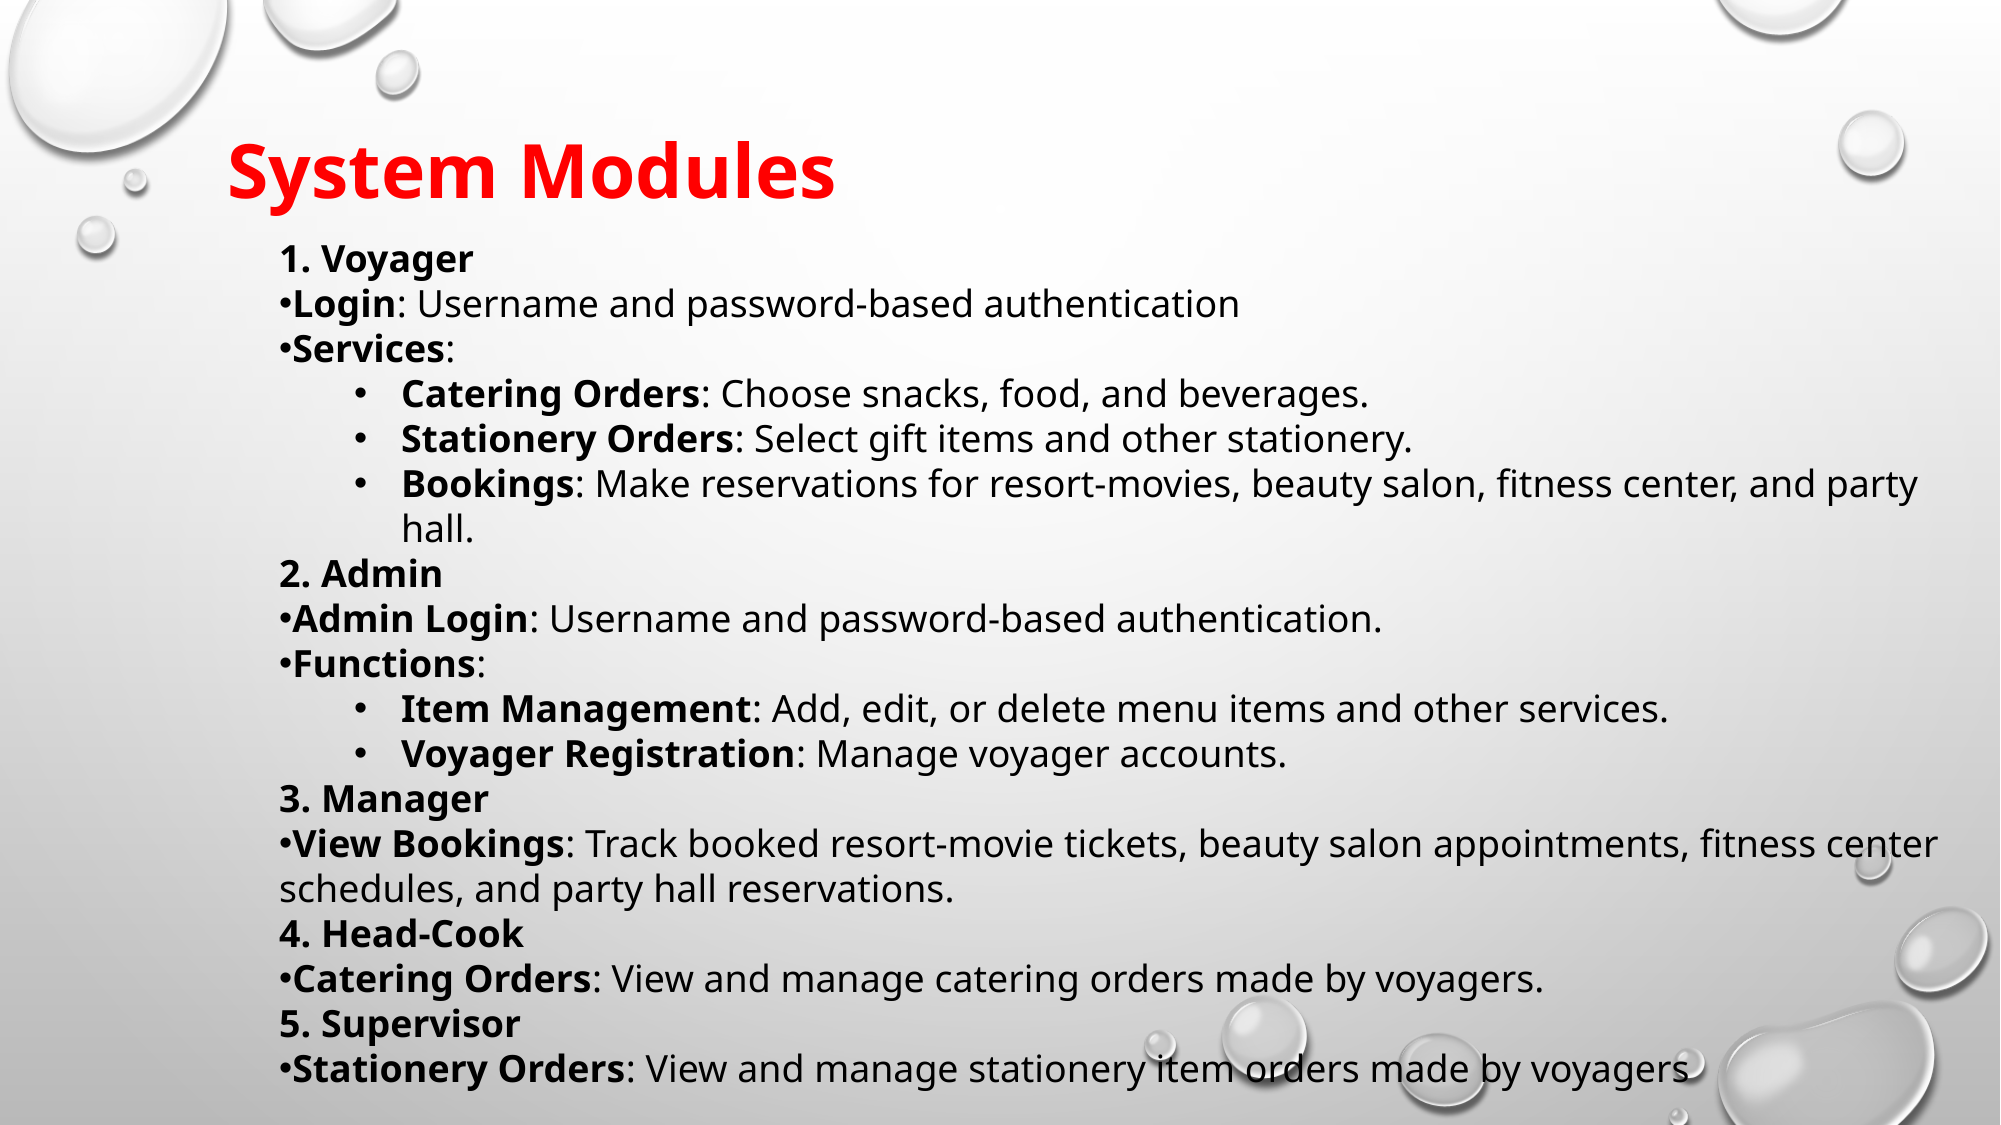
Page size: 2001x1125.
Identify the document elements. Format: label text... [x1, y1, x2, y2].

text_box System Modules [212, 115, 1213, 221]
text_box 1. Voyager Login: Username and password-based authentication Services: Catering Orders: Choose snacks, food, and beverages. Stationery Orders: Select gift items and other stationery. Bookings: Make reservations for resort-movies, beauty salon, fitness center, and party hall. 2. Admin Admin Login: Username and password-based authentication. Functions: Item Management: Add, edit, or delete menu items and other services. Voyager Registration: Manage voyager accounts. 3. Manager View Bookings: Track booked resort-movie tickets, beauty salon appointments, fitness center schedules, and party hall reservations. 4. Head-Cook Catering Orders: View and manage catering orders made by voyagers. 5. Supervisor Stationery Orders: View and manage stationery item orders made by voyagers [264, 227, 1984, 1098]
picture [0, 0, 2000, 1125]
